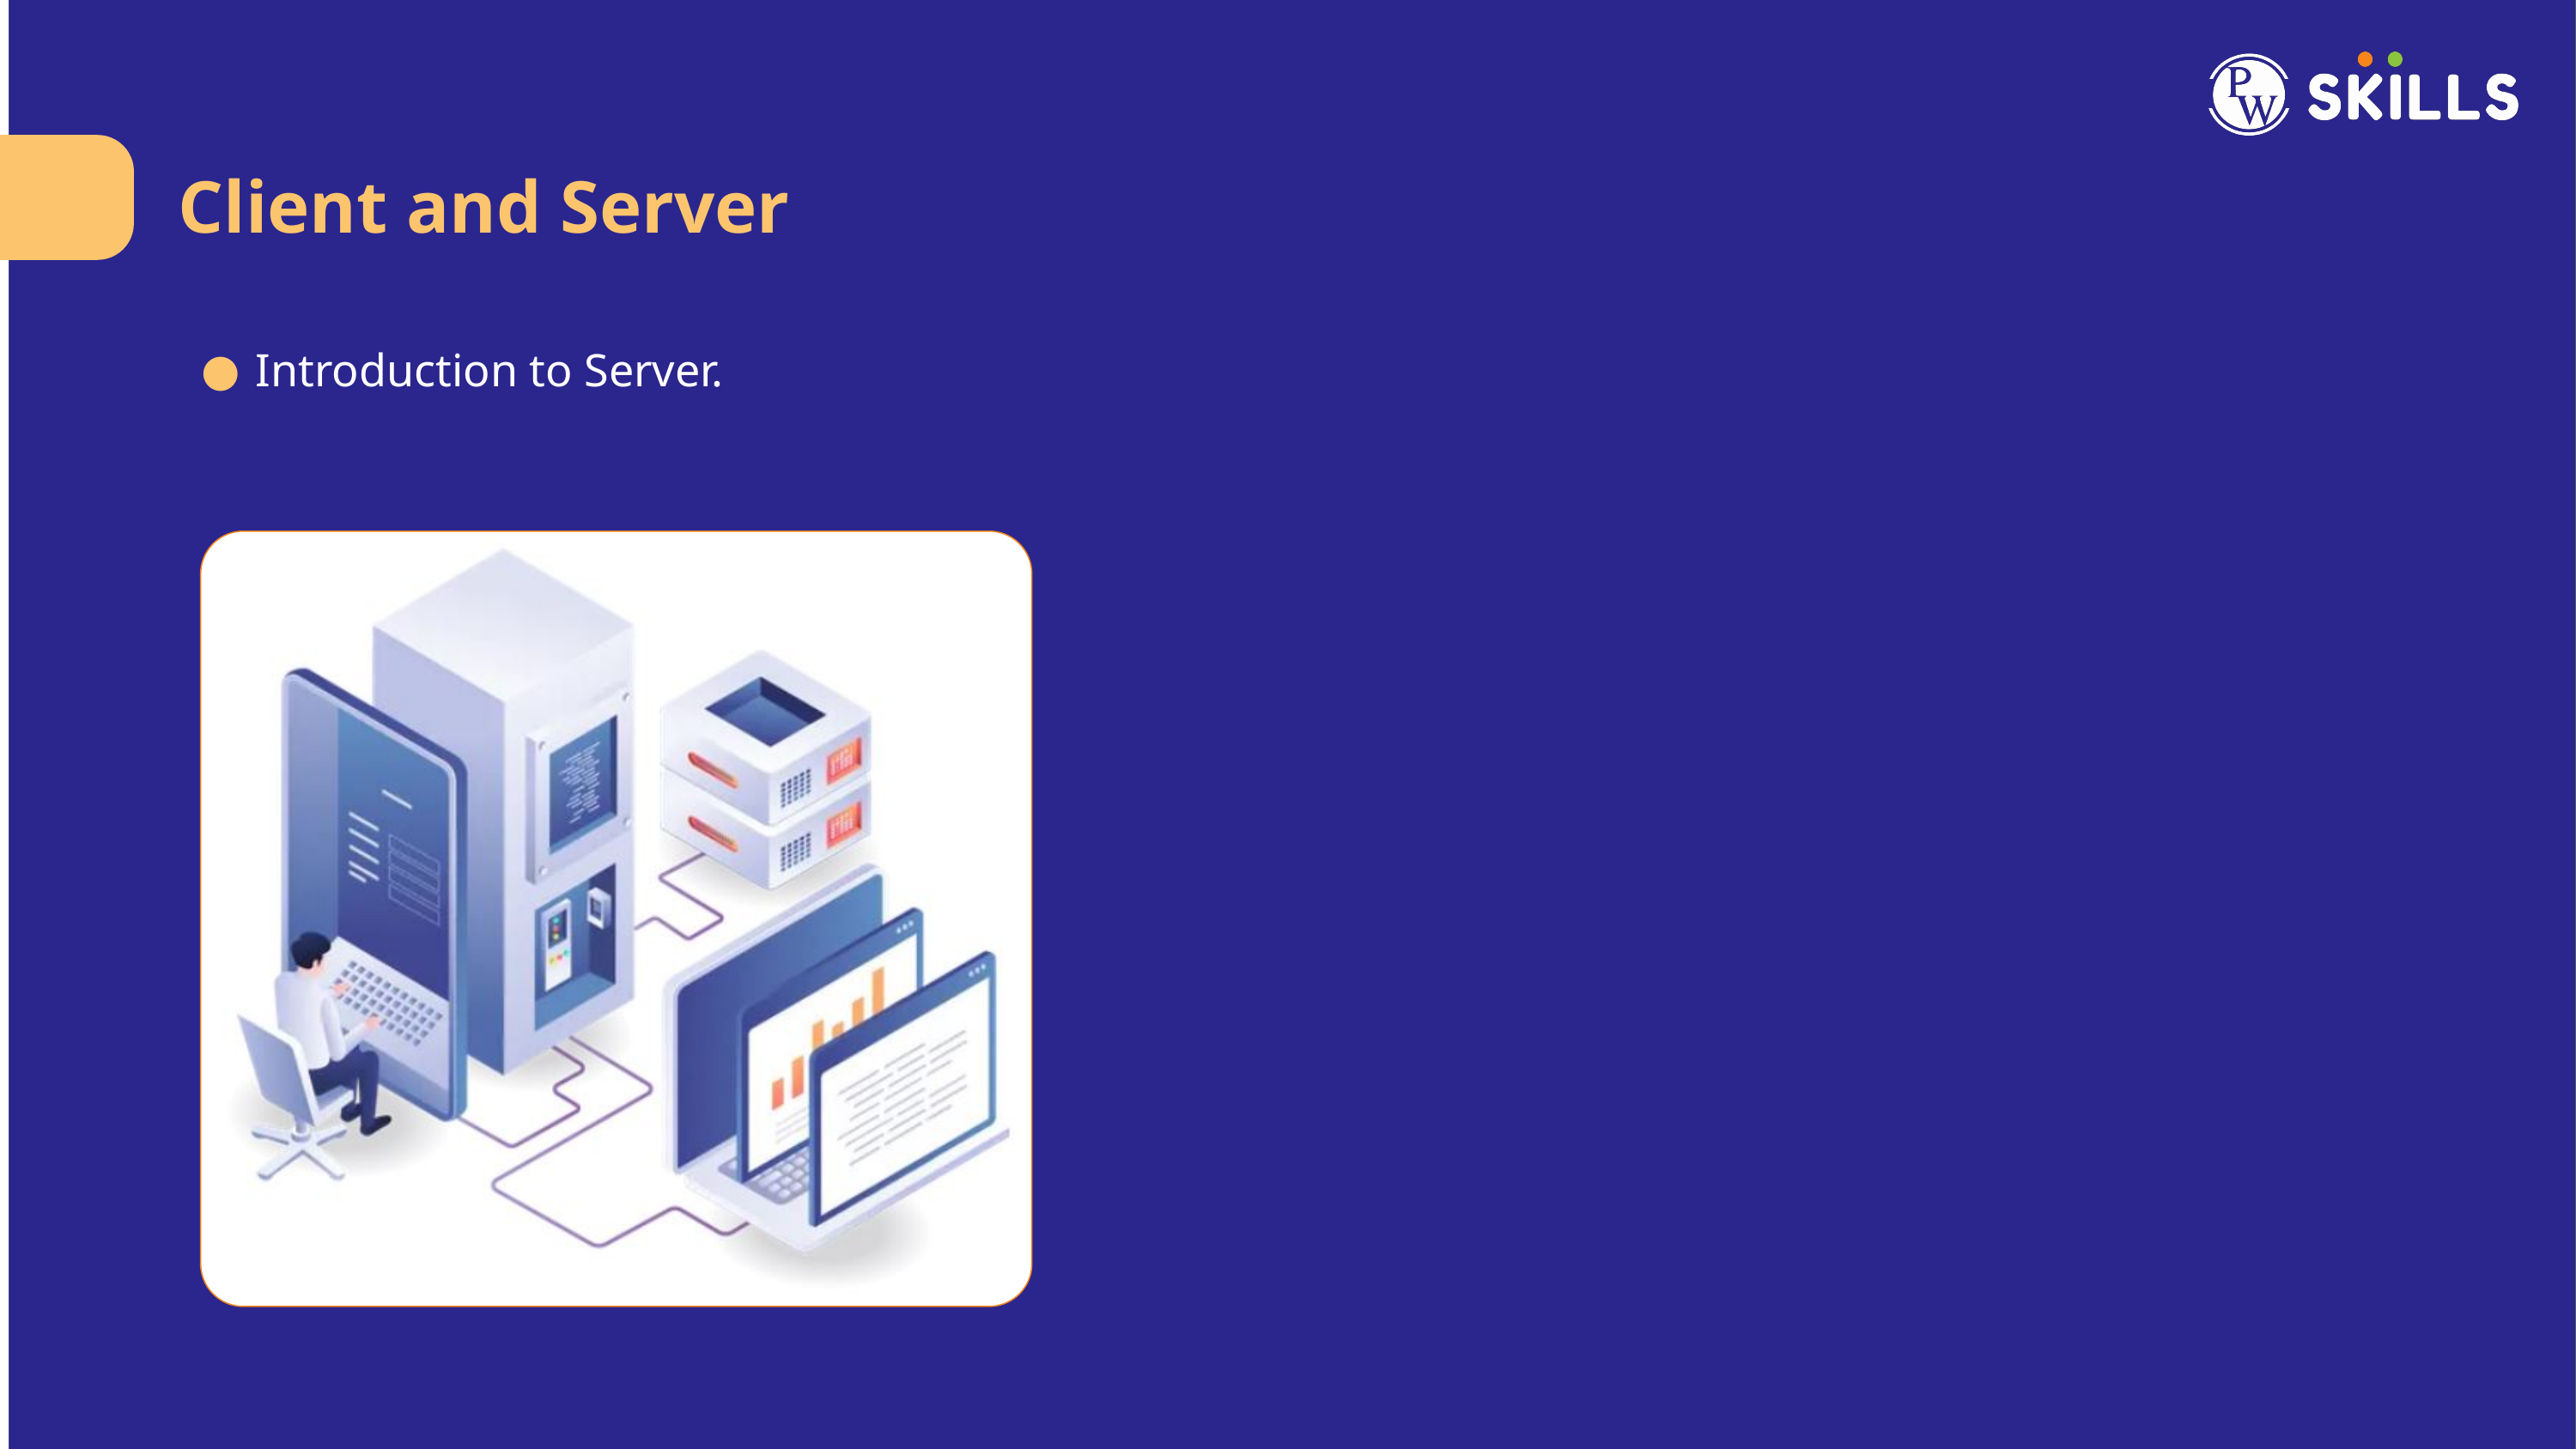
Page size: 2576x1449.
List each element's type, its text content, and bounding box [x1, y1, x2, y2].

text_box Client and Server [178, 161, 2128, 248]
text_box Introduction to Server. [178, 302, 1487, 409]
picture [200, 530, 1032, 1307]
picture [2208, 52, 2518, 136]
